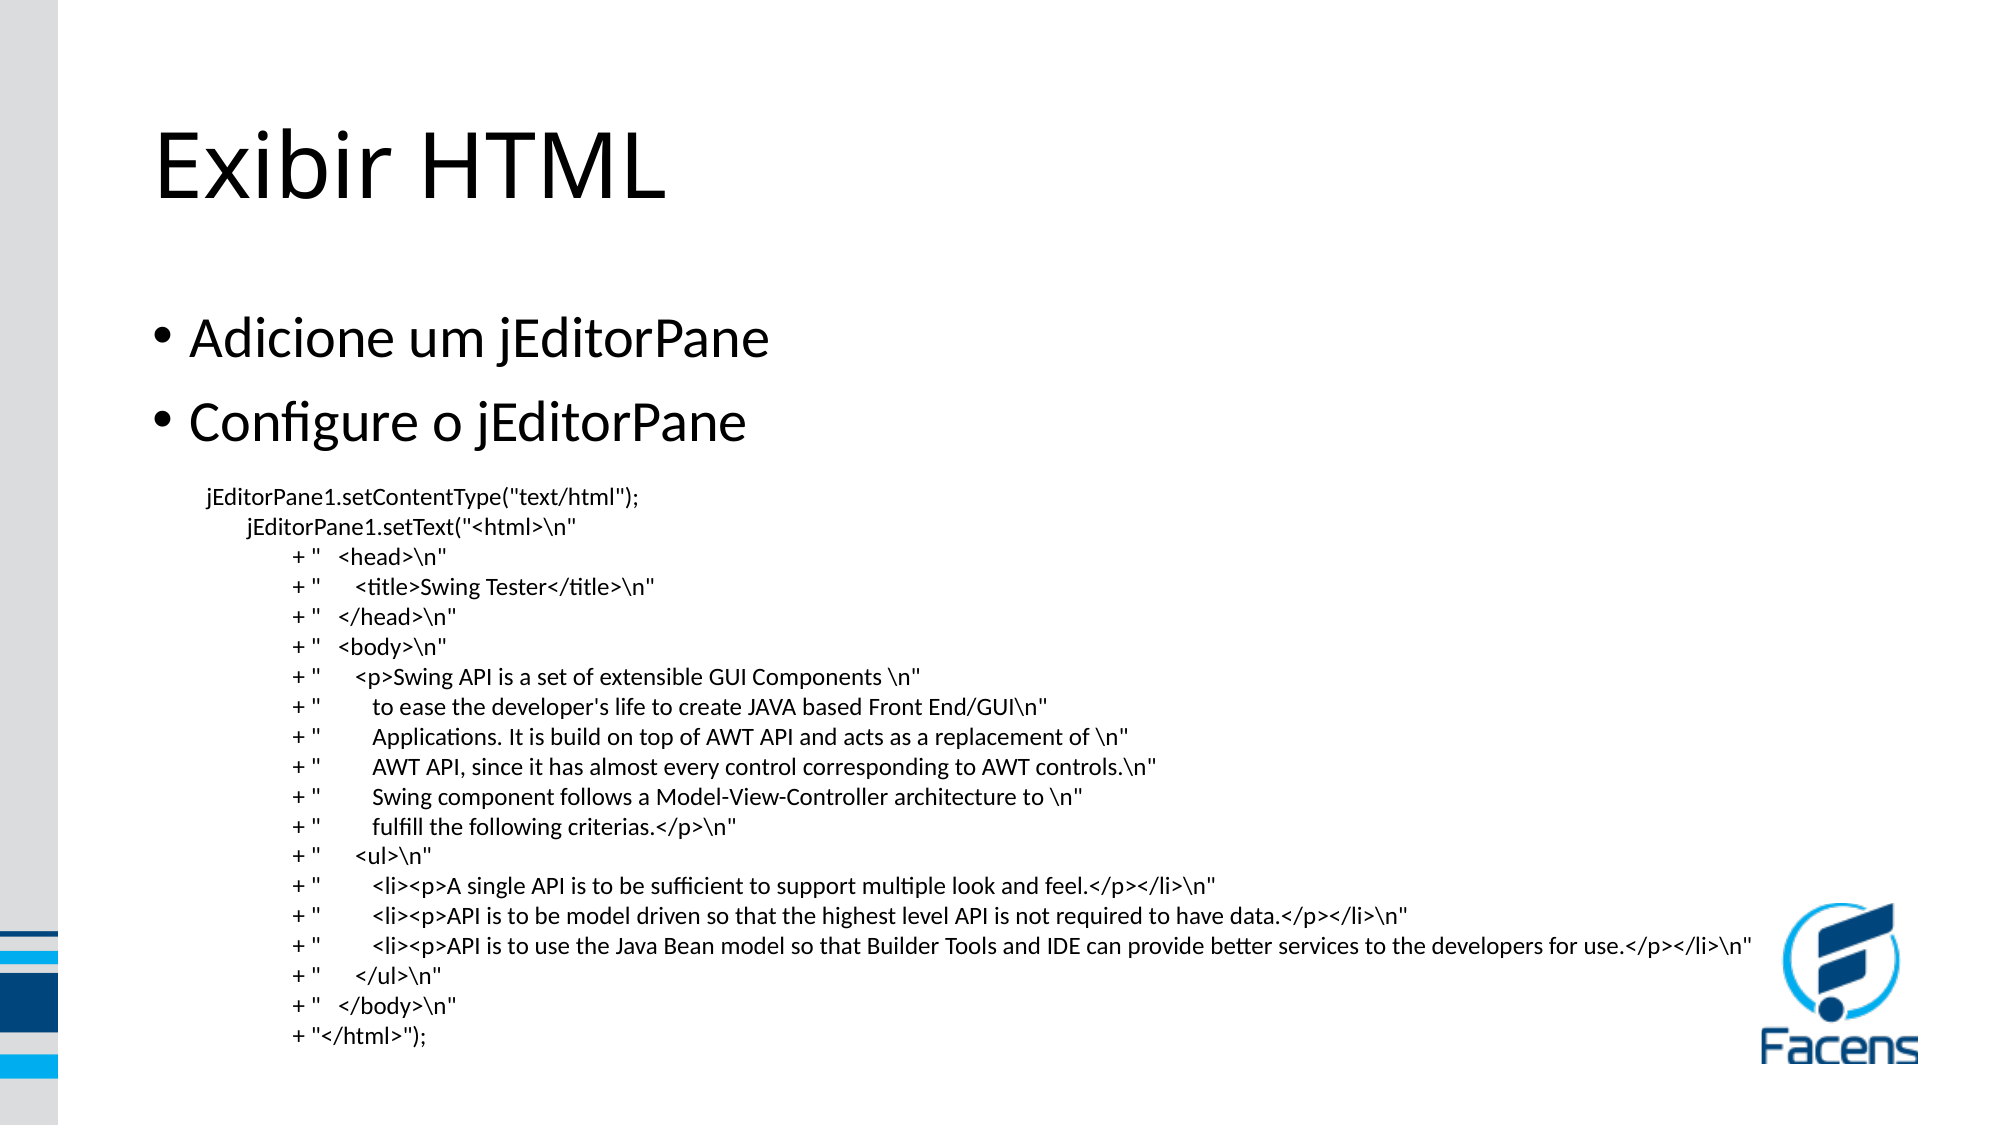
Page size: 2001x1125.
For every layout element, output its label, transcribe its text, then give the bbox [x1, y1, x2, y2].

picture [0, 0, 58, 950]
list Adicione um jEditorPane Configure o jEditorPane [137, 299, 1863, 1014]
picture [0, 965, 58, 1054]
text_box jEditorPane1.setContentType("text/html"); jEditorPane1.setText("<html>\n" + " <head>\n" + " <title>Swing Tester</title>\n" + " </head>\n" + " <body>\n" + " <p>Swing API is a set of extensible GUI Components \n" + " to ease the developer's life to create JAVA based Front End/GUI\n" + " Applications. It is build on top of AWT API and acts as a replacement of \n" + " AWT API, since it has almost every control corresponding to AWT controls.\n" + " Swing component follows a Model-View-Controller architecture to \n" + " fulfill the following criterias.</p>\n" + " <ul>\n" + " <li><p>A single API is to be sufficient to support multiple look and feel.</p></li>\n" + " <li><p>API is to be model driven so that the highest level API is not required to have data.</p></li>\n" + " <li><p>API is to use the Java Bean model so that Builder Tools and IDE can provide better services to the developers for use.</p></li>\n" + " </ul>\n" + " </body>\n" + "</html>"); [186, 473, 1967, 1058]
picture [1761, 903, 1918, 1064]
title Exibir HTML [137, 59, 1863, 278]
picture [0, 1079, 58, 1125]
